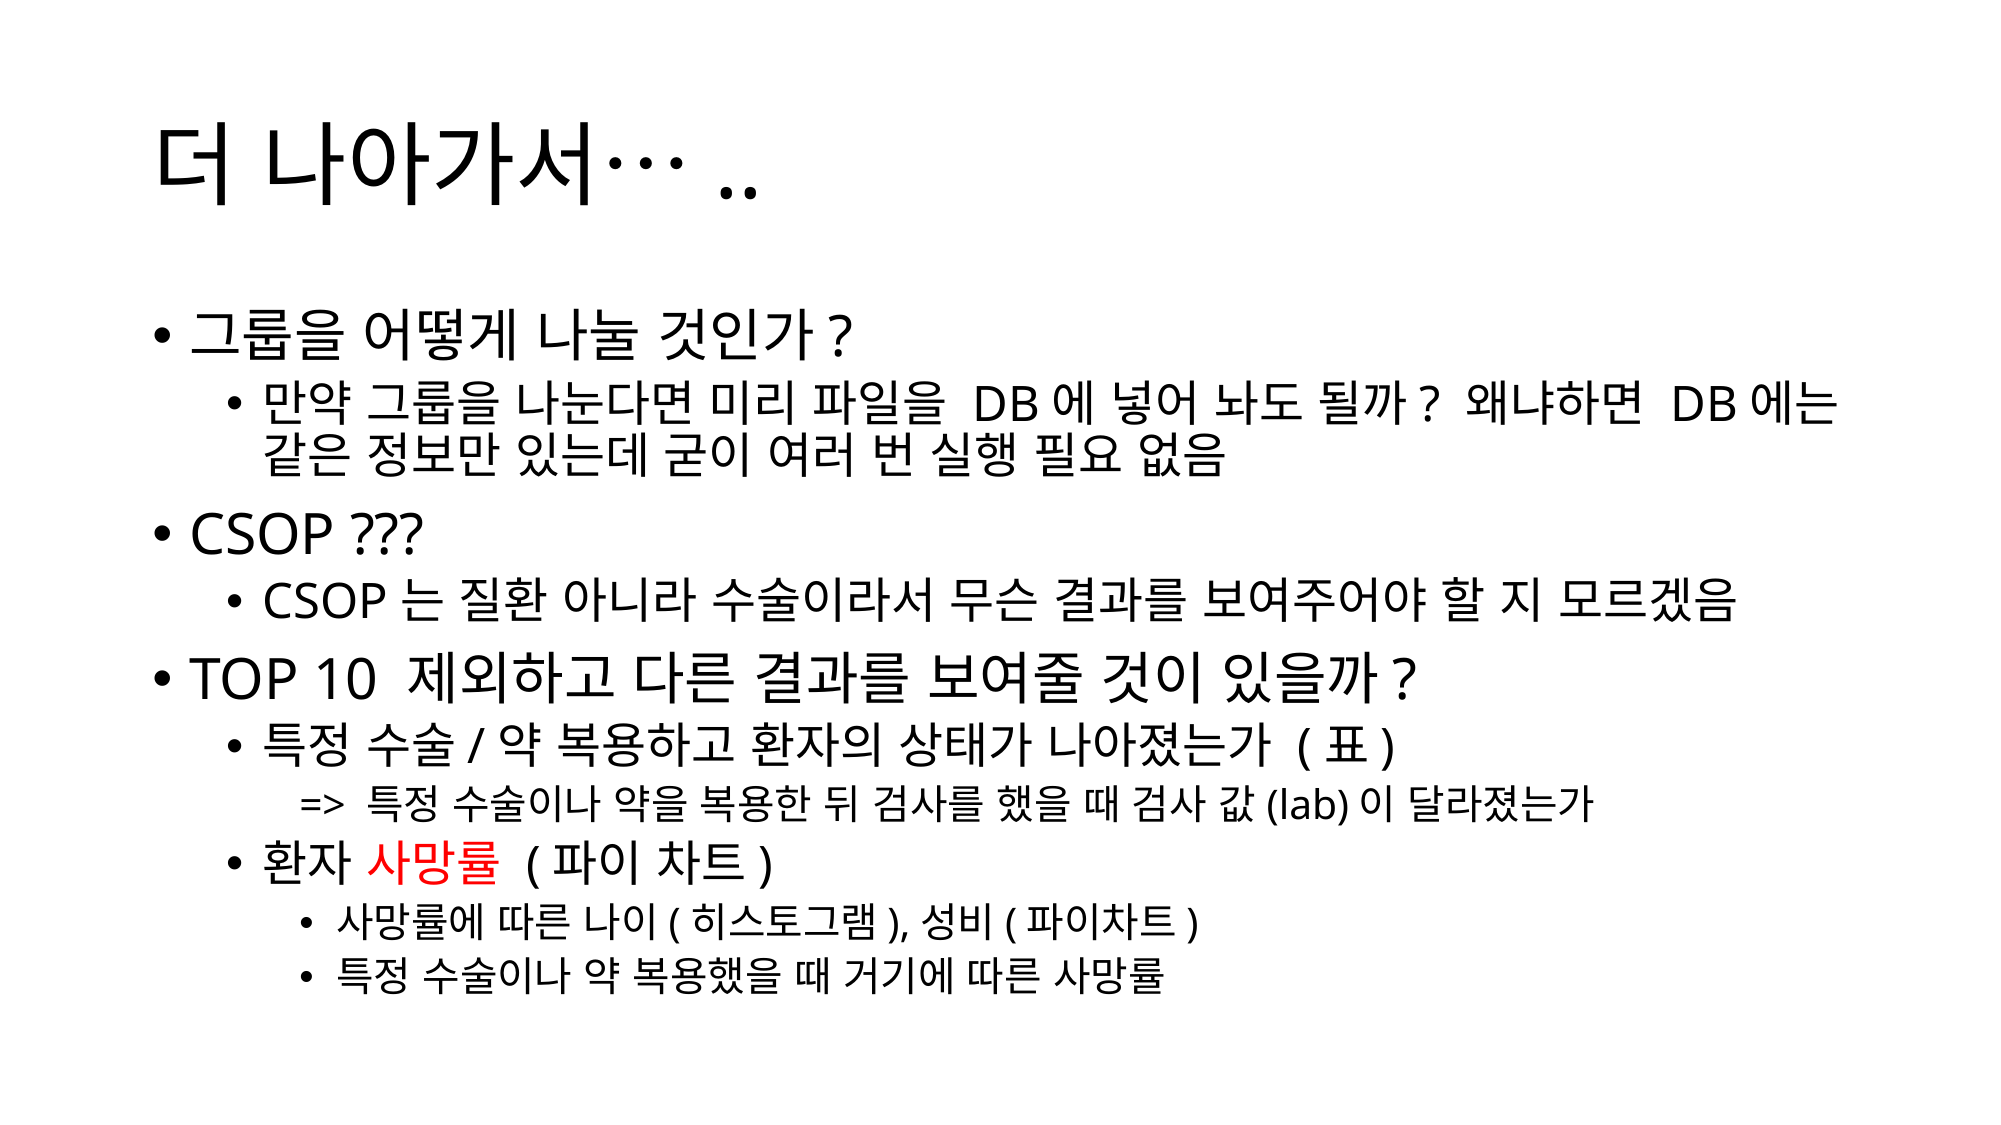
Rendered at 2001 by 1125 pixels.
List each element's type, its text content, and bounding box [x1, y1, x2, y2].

list 그룹을 어떻게 나눌 것인가? 만약 그룹을 나눈다면 미리 파일을 DB에 넣어 놔도 될까? 왜냐하면 DB에는 같은 정보만 있는데 굳이 여러 번 실행 필요 없음 CSOP ??? CSOP는 질환 아니라 수술이라서 무슨 결과를 보여주어야 할 지 모르겠음 TOP 10 제외하고 다른 결과를 보여줄 것이 있을까? 특정 수술/약 복용하고 환자의 상태가 나아졌는가 (표) => 특정 수술이나 약을 복용한 뒤 검사를 했을 때 검사 값(lab)이 달라졌는가 환자 사망률 (파이 차트) 사망률에 따른 나이(히스토그램),성비(파이차트) 특정 수술이나 약 복용했을 때 거기에 따른 사망률 [137, 299, 1863, 1014]
title 더 나아가서….. [137, 59, 1863, 278]
